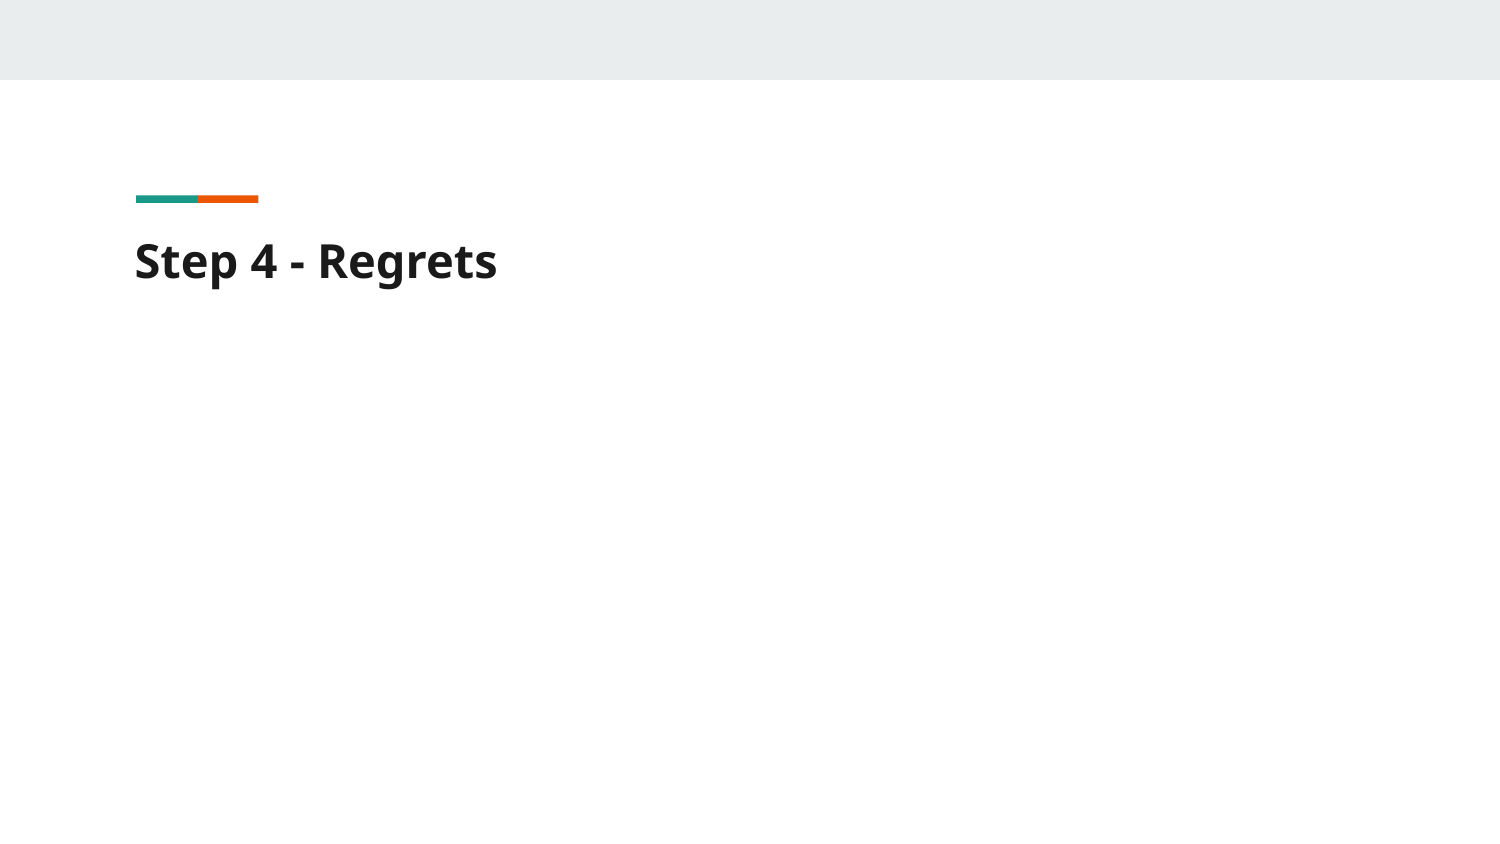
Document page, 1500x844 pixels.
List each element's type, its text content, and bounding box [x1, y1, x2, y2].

title Step 4 - Regrets [119, 215, 1382, 305]
